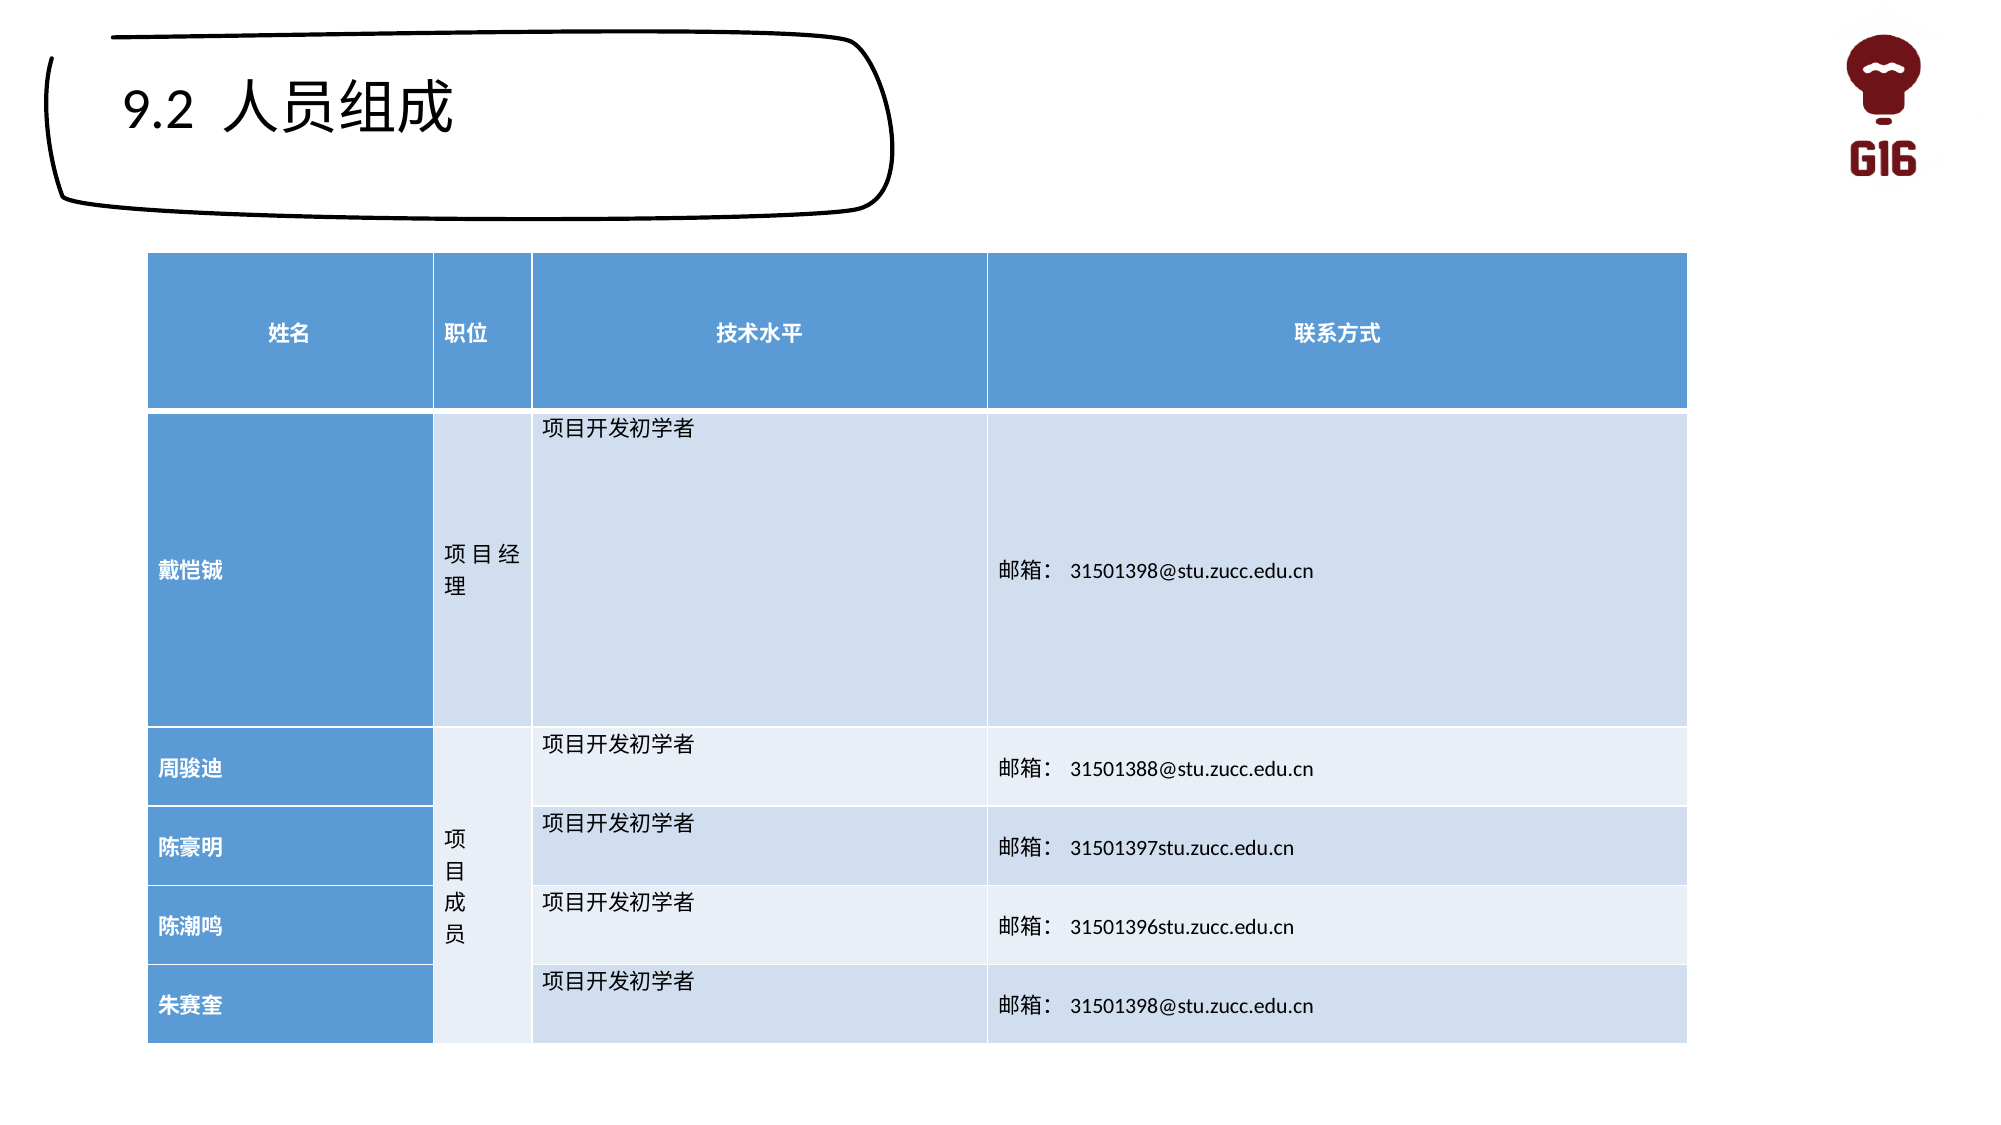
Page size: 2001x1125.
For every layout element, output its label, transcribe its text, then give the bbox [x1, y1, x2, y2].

table_cell 周骏迪 [148, 728, 433, 805]
table_header 职位 [434, 253, 531, 408]
table_header 联系方式 [988, 253, 1687, 408]
table_cell 项目开发初学者 [533, 414, 987, 726]
table_cell 项目开发初学者 [533, 886, 987, 964]
table_cell 项目开发初学者 [533, 728, 987, 805]
table_cell 项目开发初学者 [533, 807, 987, 885]
table_cell 陈潮鸣 [148, 886, 433, 964]
table_cell 邮箱：31501398@stu.zucc.edu.cn [988, 414, 1687, 726]
text_box 9.2 人员组成 [106, 62, 833, 218]
table_cell 项目开发初学者 [533, 965, 987, 1043]
table_cell 邮箱：31501388@stu.zucc.edu.cn [988, 728, 1687, 805]
table_header 技术水平 [533, 253, 987, 408]
table_cell 戴恺铖 [148, 414, 433, 726]
table_cell 邮箱：31501398@stu.zucc.edu.cn [988, 965, 1687, 1043]
table_header 姓名 [148, 253, 433, 408]
table_cell 陈豪明 [148, 807, 433, 885]
table_cell 项 目 成 员 [434, 728, 531, 1043]
table_cell 邮箱：31501397stu.zucc.edu.cn [988, 807, 1687, 885]
picture [1767, 0, 2000, 200]
table_cell 邮箱：31501396stu.zucc.edu.cn [988, 886, 1687, 964]
table_cell 朱赛奎 [148, 965, 433, 1043]
table_cell 项目经理 [434, 414, 531, 726]
text_box [45, 30, 894, 214]
